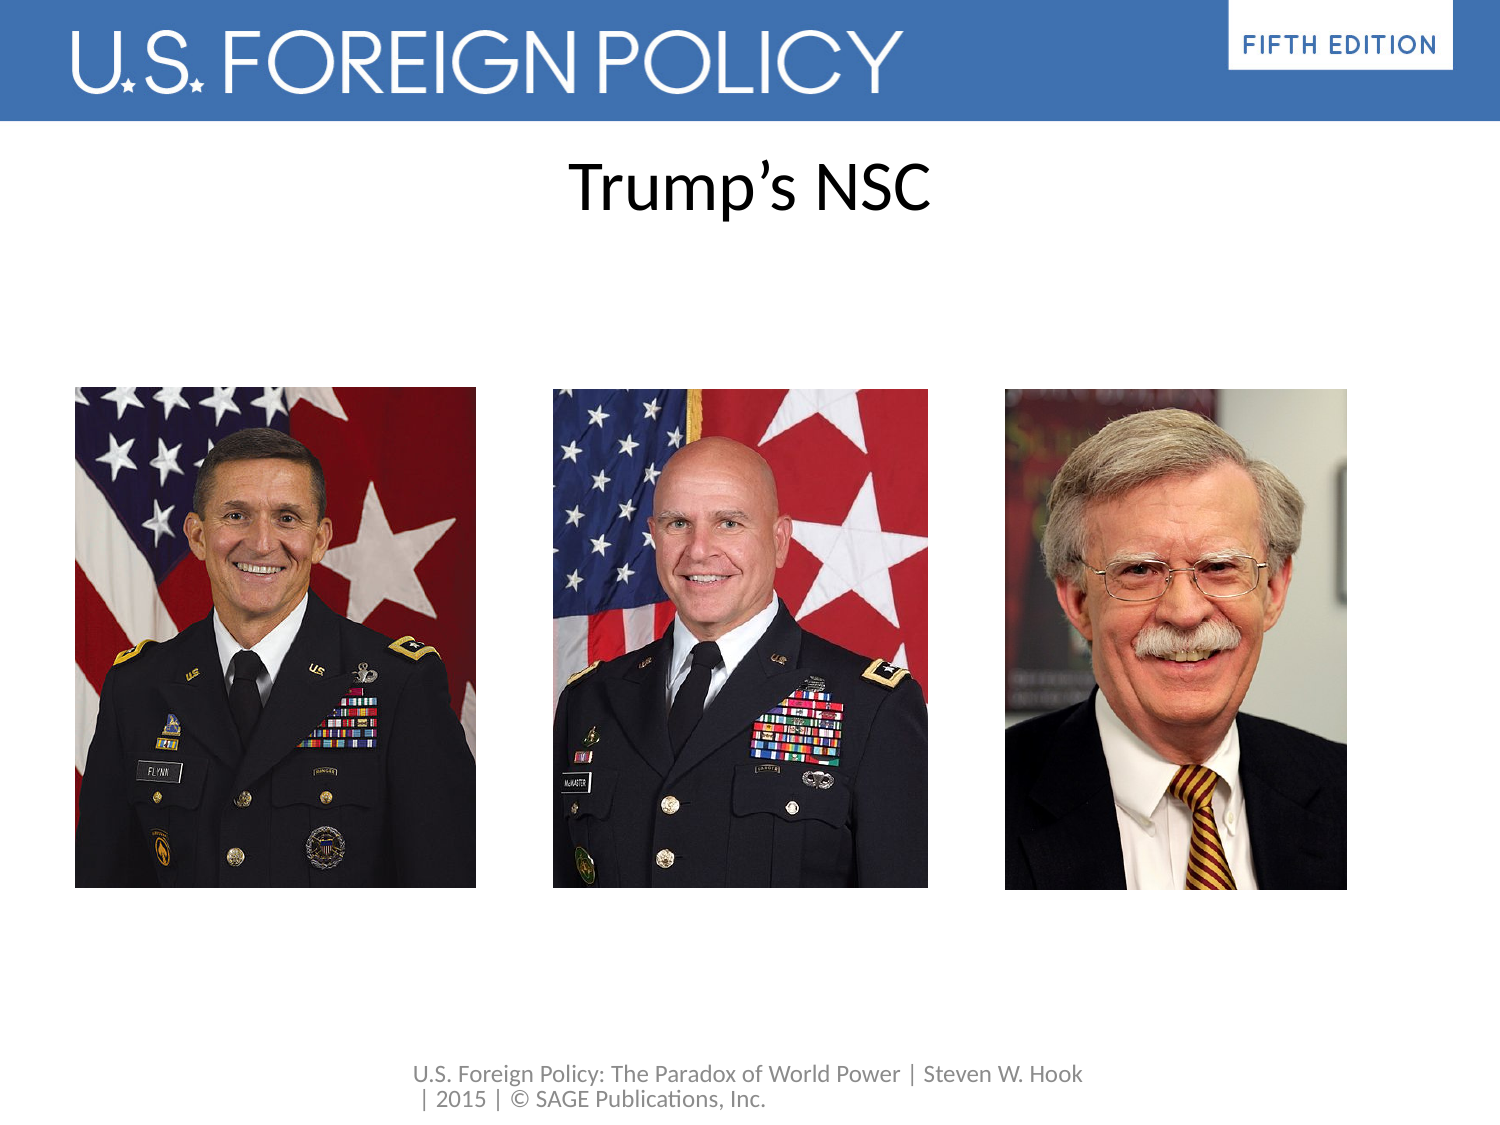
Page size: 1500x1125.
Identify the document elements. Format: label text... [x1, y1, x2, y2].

picture [0, 0, 1500, 1125]
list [1005, 389, 1348, 890]
title Trump’s NSC [75, 45, 1425, 233]
footer U.S. Foreign Policy: The Paradox of World Power | Steven W. Hook | 2015 | © SAGE Publications, Inc. [397, 1042, 1103, 1103]
